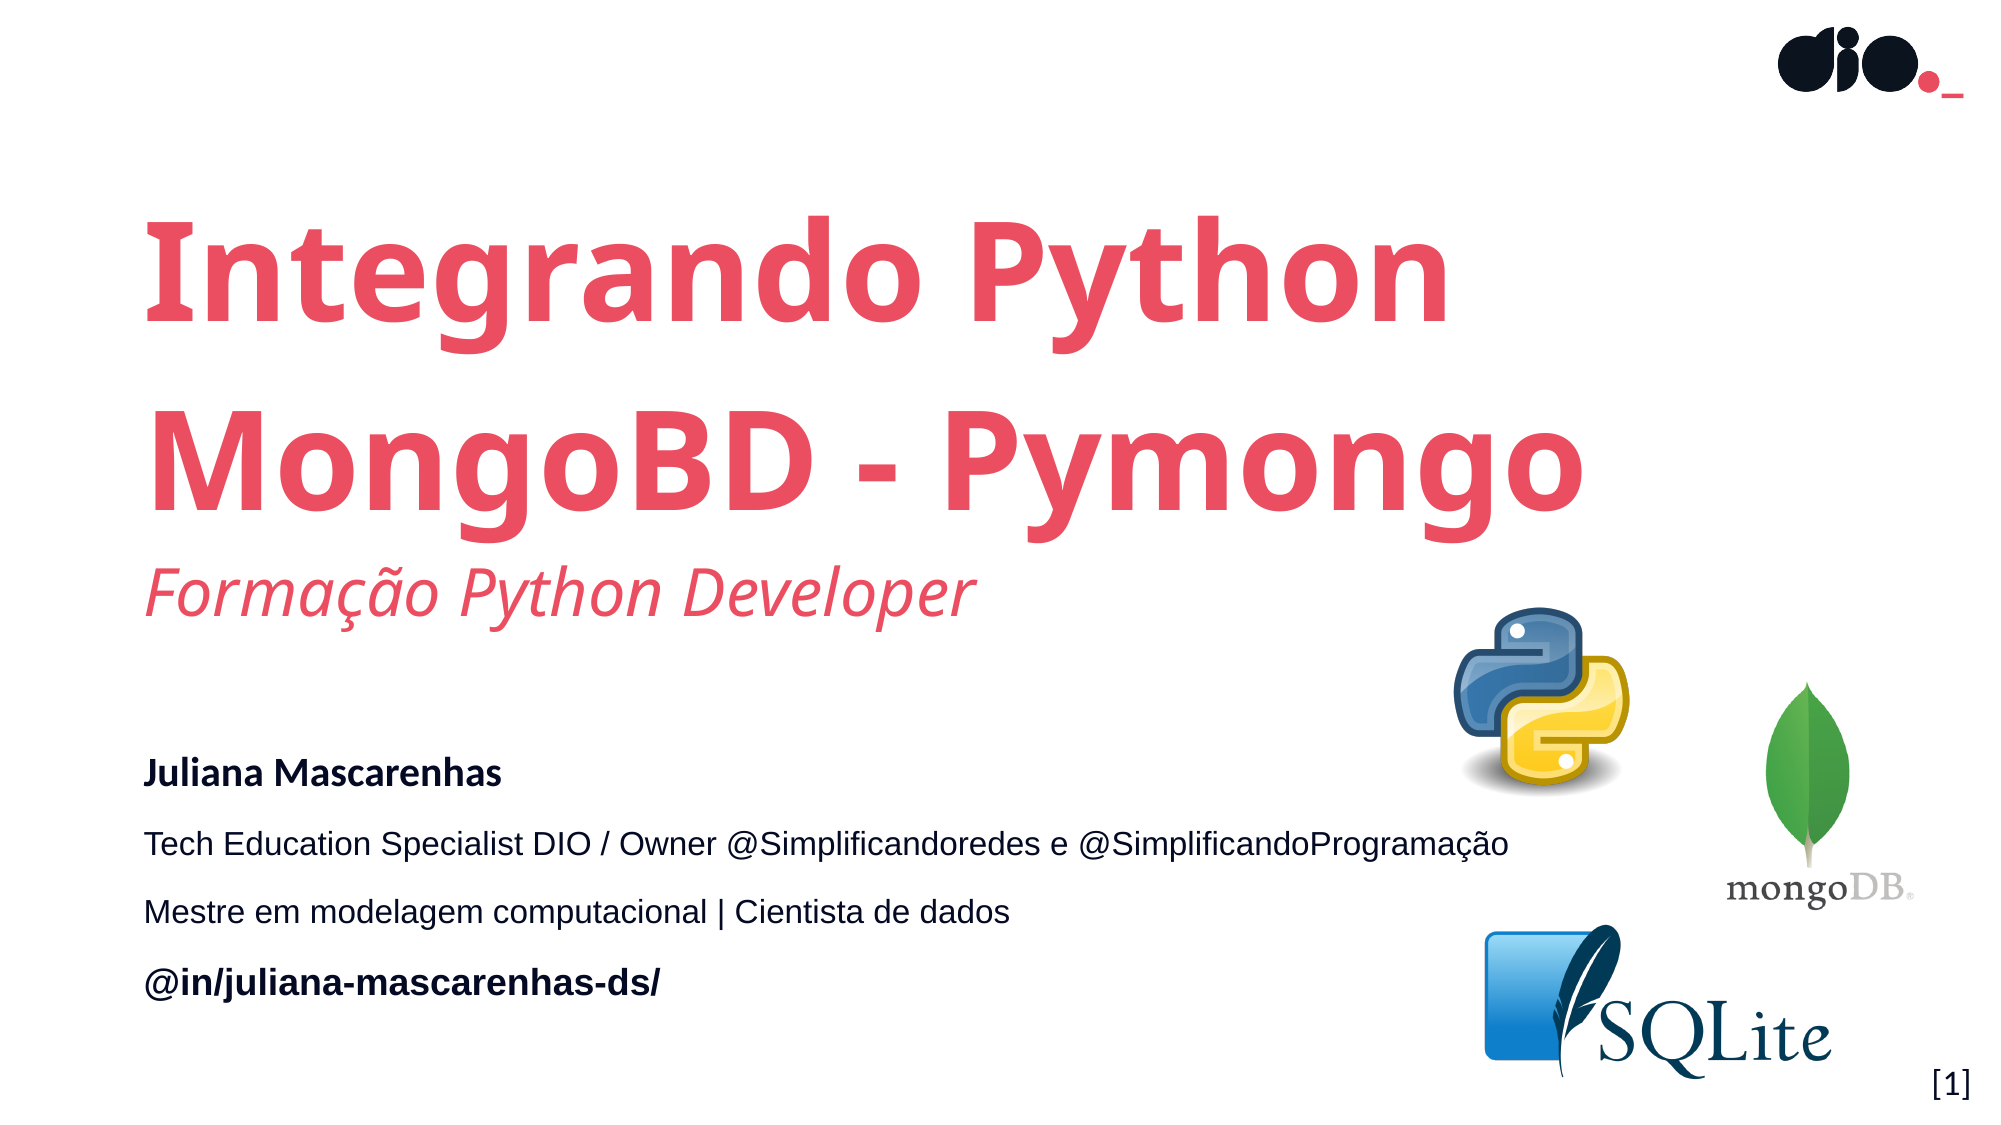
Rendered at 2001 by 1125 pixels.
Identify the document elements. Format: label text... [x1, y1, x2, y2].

picture [1442, 603, 1641, 802]
text_box Integrando Python MongoBD - Pymongo Formação Python Developer [123, 139, 1870, 735]
slide_number [1] [1871, 1038, 1992, 1125]
text_box Juliana Mascarenhas Tech Education Specialist DIO / Owner @Simplificandoredes e @SimplificandoProgramação Mestre em modelagem computacional | Cientista de dados @in/juliana-mascarenhas-ds/ [123, 724, 1603, 1038]
picture [1777, 26, 1964, 99]
picture [1475, 672, 1933, 1090]
